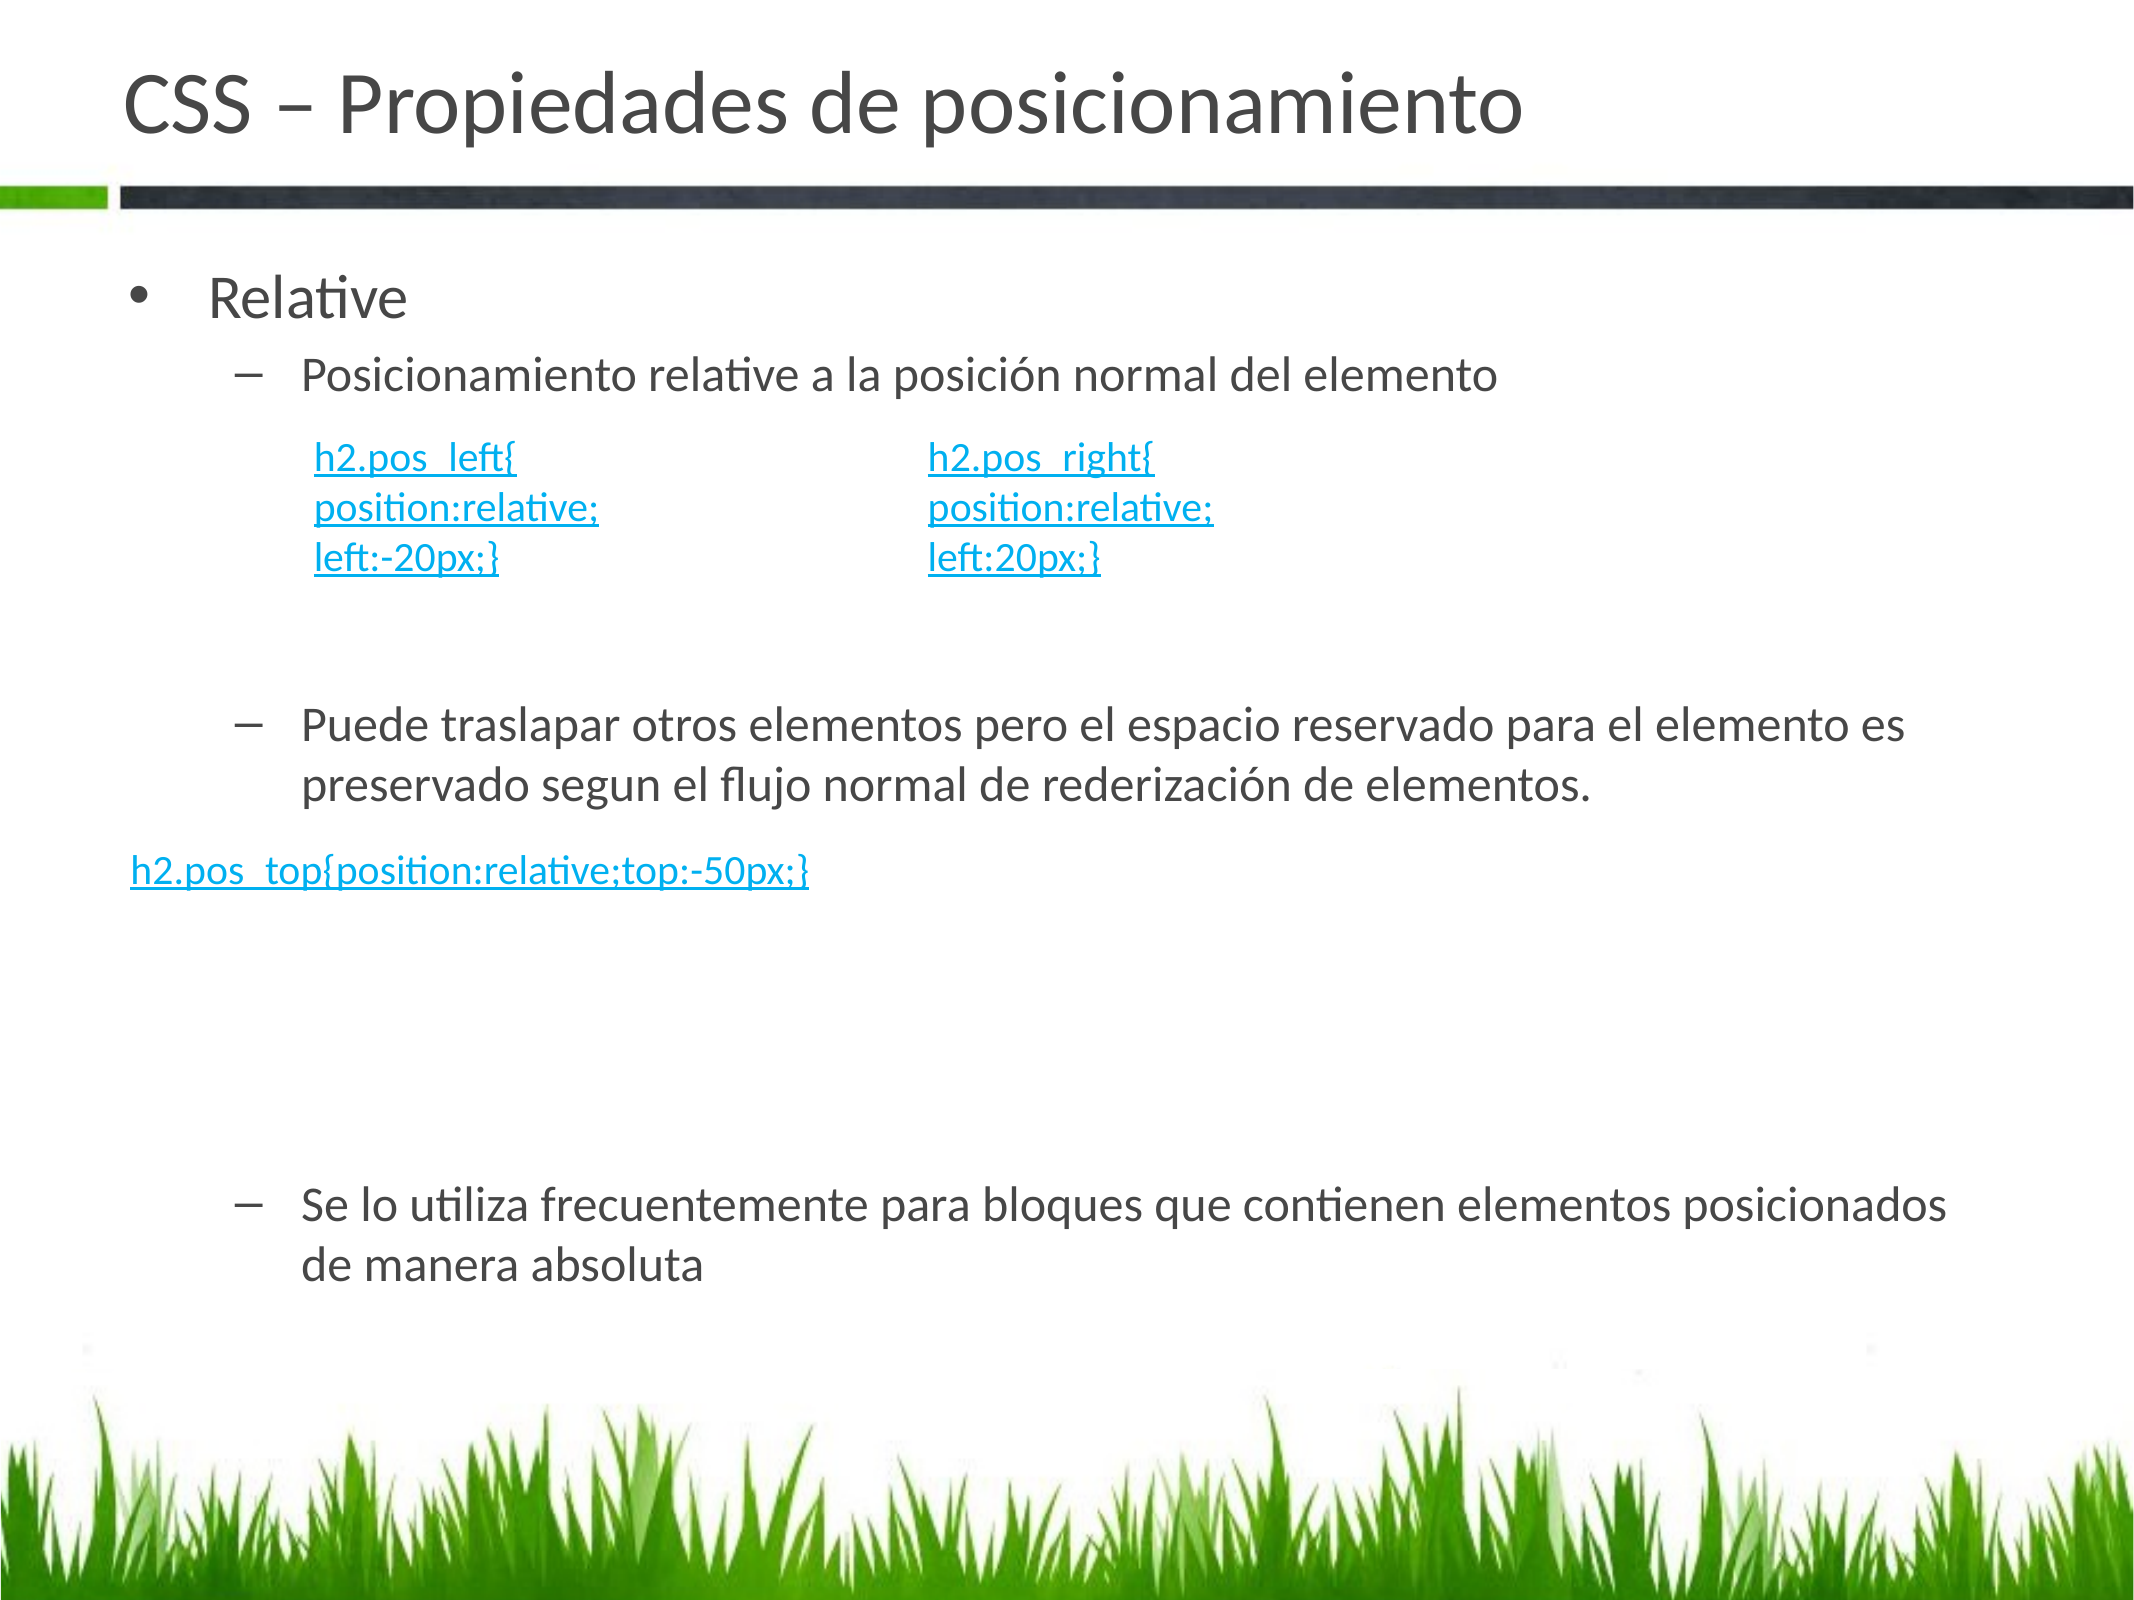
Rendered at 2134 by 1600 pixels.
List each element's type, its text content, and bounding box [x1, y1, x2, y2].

text_box h2.pos_right { position:relative; left:20px; } [912, 422, 1337, 587]
list Relative Posicionamiento relative a la posición normal del elemento Puede traslapar otros elementos pero el espacio reservado para el elemento es preservado segun el flujo normal de rederización de elementos. Se lo utiliza frecuentemente para bloques que contienen elementos posicionados de manera absoluta [106, 245, 2027, 1430]
text_box h2.pos_left { position:relative; left:-20px; } [298, 422, 723, 587]
picture [0, 0, 2134, 1600]
text_box h2.pos_top { position:relative; top:-50px; } [115, 835, 824, 951]
title CSS – Propiedades de posicionamiento [101, 17, 2063, 178]
